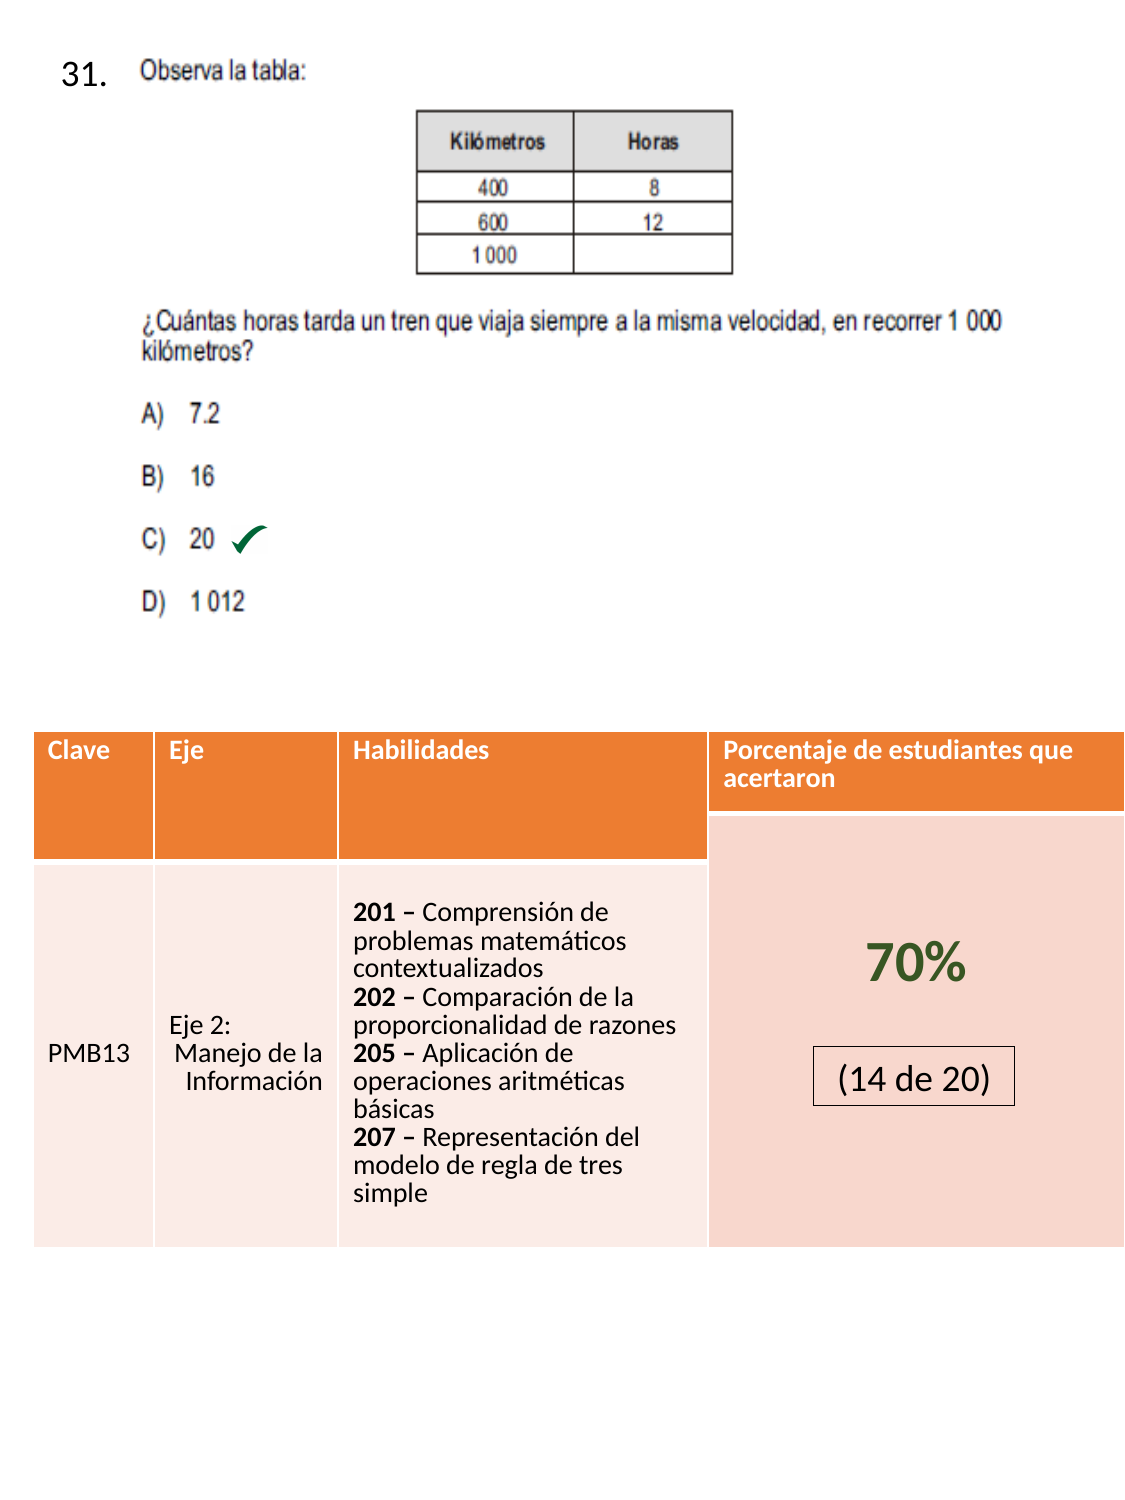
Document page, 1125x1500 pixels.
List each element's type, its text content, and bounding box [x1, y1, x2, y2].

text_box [42, 41, 1015, 629]
table_header Habilidades [339, 732, 707, 859]
text_box (14 de 20) [813, 1046, 1015, 1106]
table_header Eje [155, 732, 337, 859]
table_cell 201 – Comprensión de problemas matemáticos contextualizados 202 – Comparación de la proporcionalidad de razones 205 – Aplicación de operaciones aritméticas básicas 207 – Representación del modelo de regla de tres simple [339, 865, 707, 1247]
table_header Clave [34, 732, 153, 859]
table_cell PMB13 [34, 865, 153, 1247]
table_header Porcentaje de estudiantes que acertaron [709, 732, 1124, 811]
table_cell 70% [709, 816, 1124, 1247]
table_cell Eje 2: Manejo de la Información [155, 865, 337, 1247]
picture [231, 525, 268, 554]
